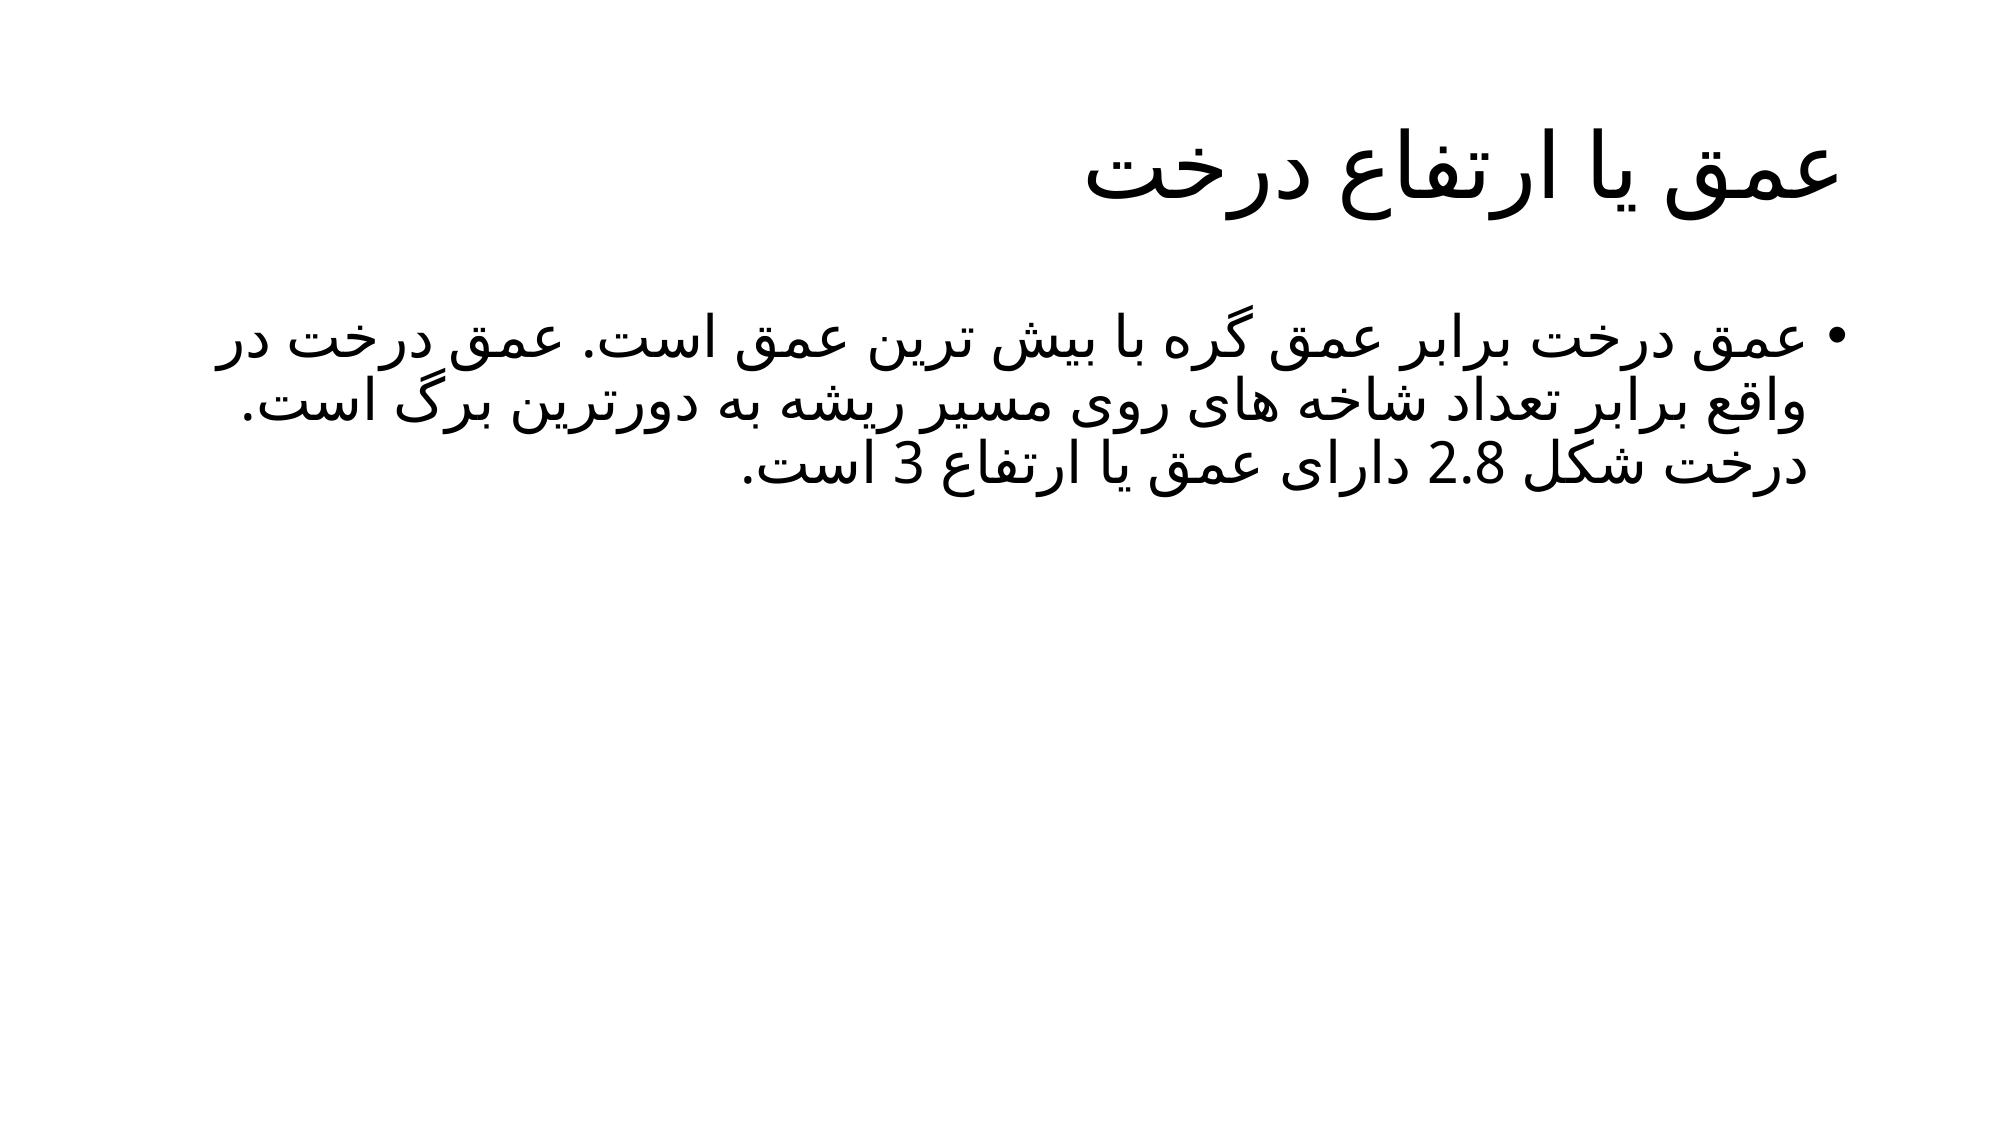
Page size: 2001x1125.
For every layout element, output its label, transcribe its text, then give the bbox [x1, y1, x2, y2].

list عمق درخت برابر عمق گره با بیش ترین عمق است. عمق درخت در واقع برابر تعداد شاخه های روی مسیر ریشه به دورترین برگ است. درخت شکل 2.8 دارای عمق یا ارتفاع 3 است. [137, 299, 1863, 1014]
title عمق یا ارتفاع درخت [137, 59, 1863, 278]
